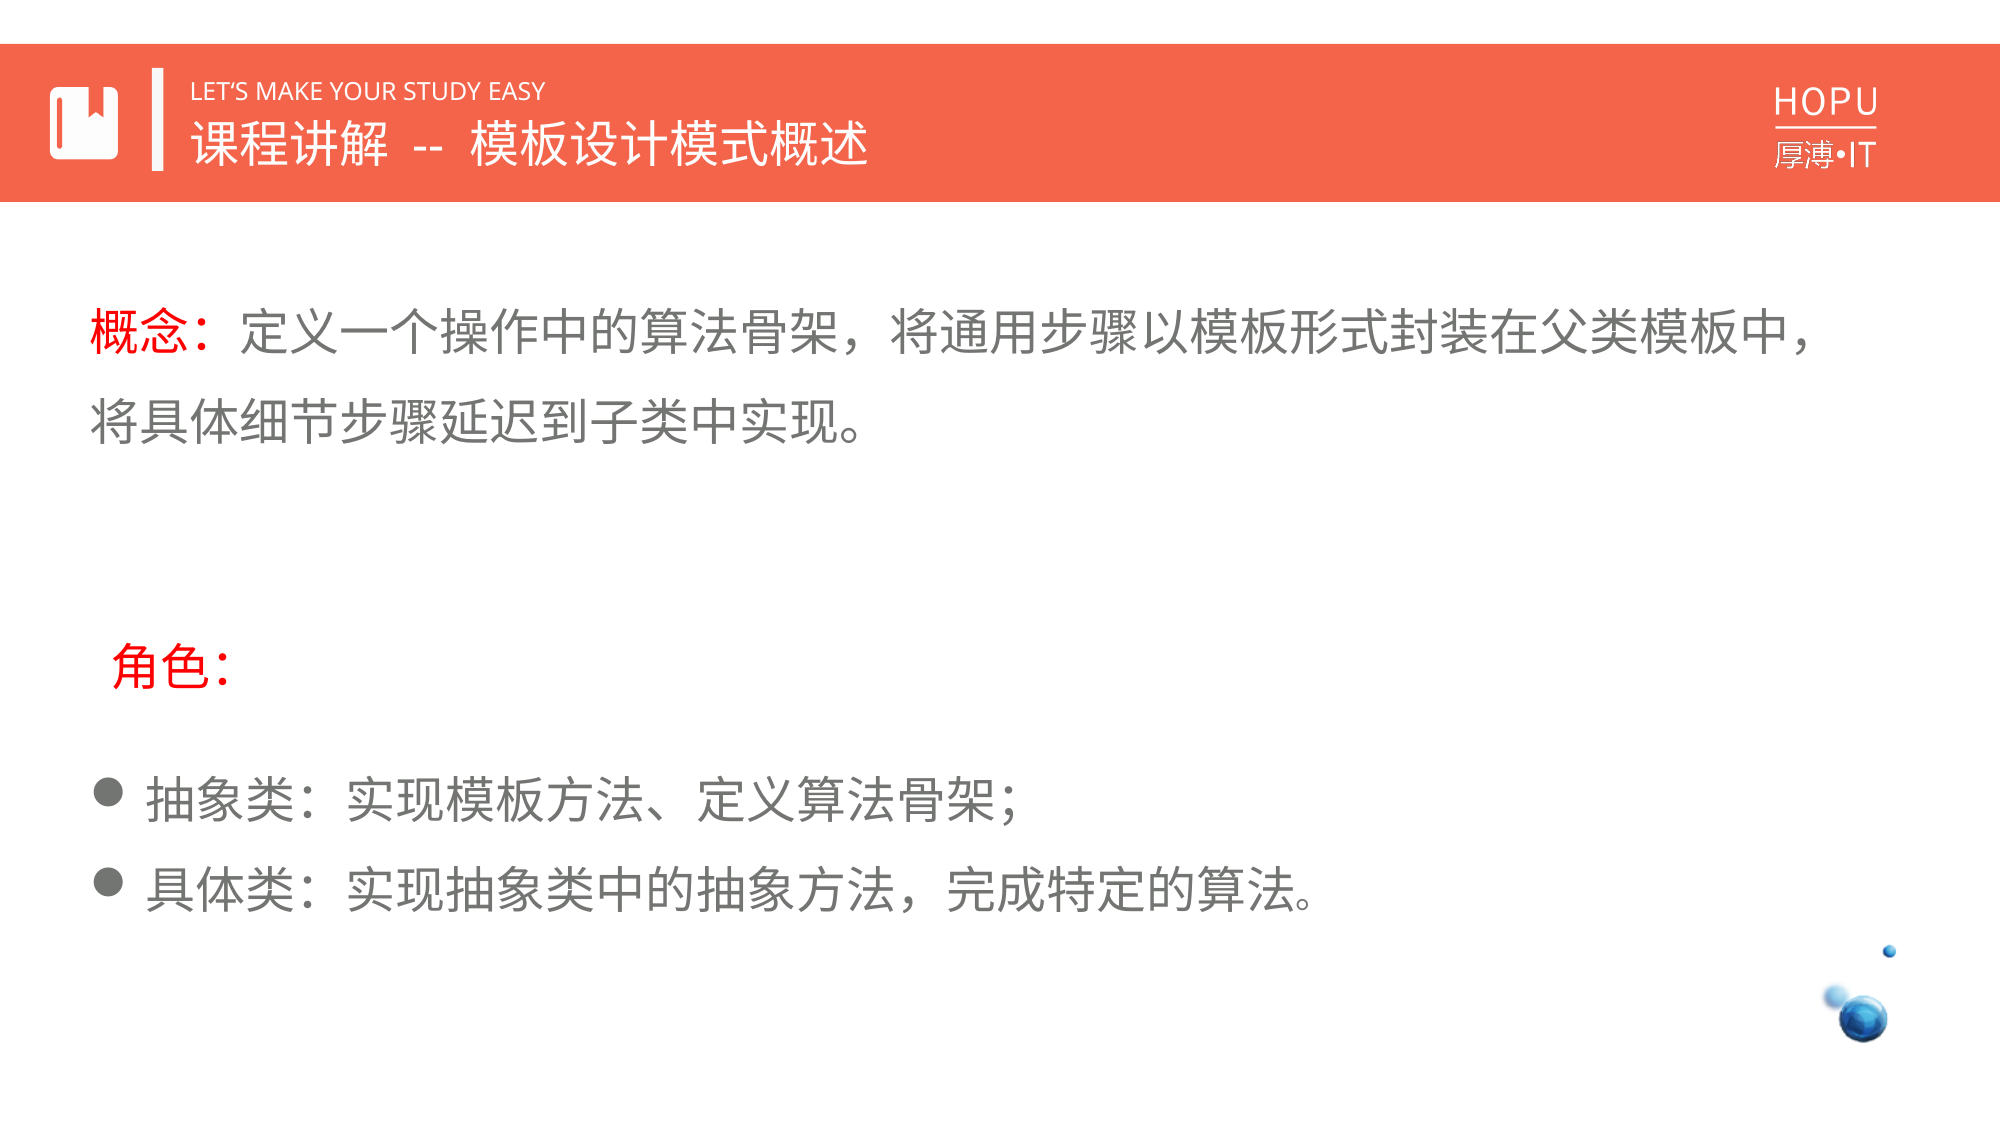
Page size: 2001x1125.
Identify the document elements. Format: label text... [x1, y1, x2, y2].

text_box LET‘S MAKE YOUR STUDY EASY [316, 67, 893, 113]
text_box 课程讲解 -- 模板设计模式概述 [316, 117, 1326, 180]
text_box [316, 43, 2000, 203]
text_box 概念：定义一个操作中的算法骨架，将通用步骤以模板形式封装在父类模板中，将具体细节步骤延迟到子类中实现。 [74, 262, 1880, 458]
picture [1773, 920, 1984, 1083]
text_box 角色： [95, 597, 1901, 703]
picture [0, 0, 316, 253]
picture [1773, 75, 1878, 181]
text_box 抽象类：实现模板方法、定义算法骨架； 具体类：实现抽象类中的抽象方法，完成特定的算法。 [74, 730, 1825, 926]
